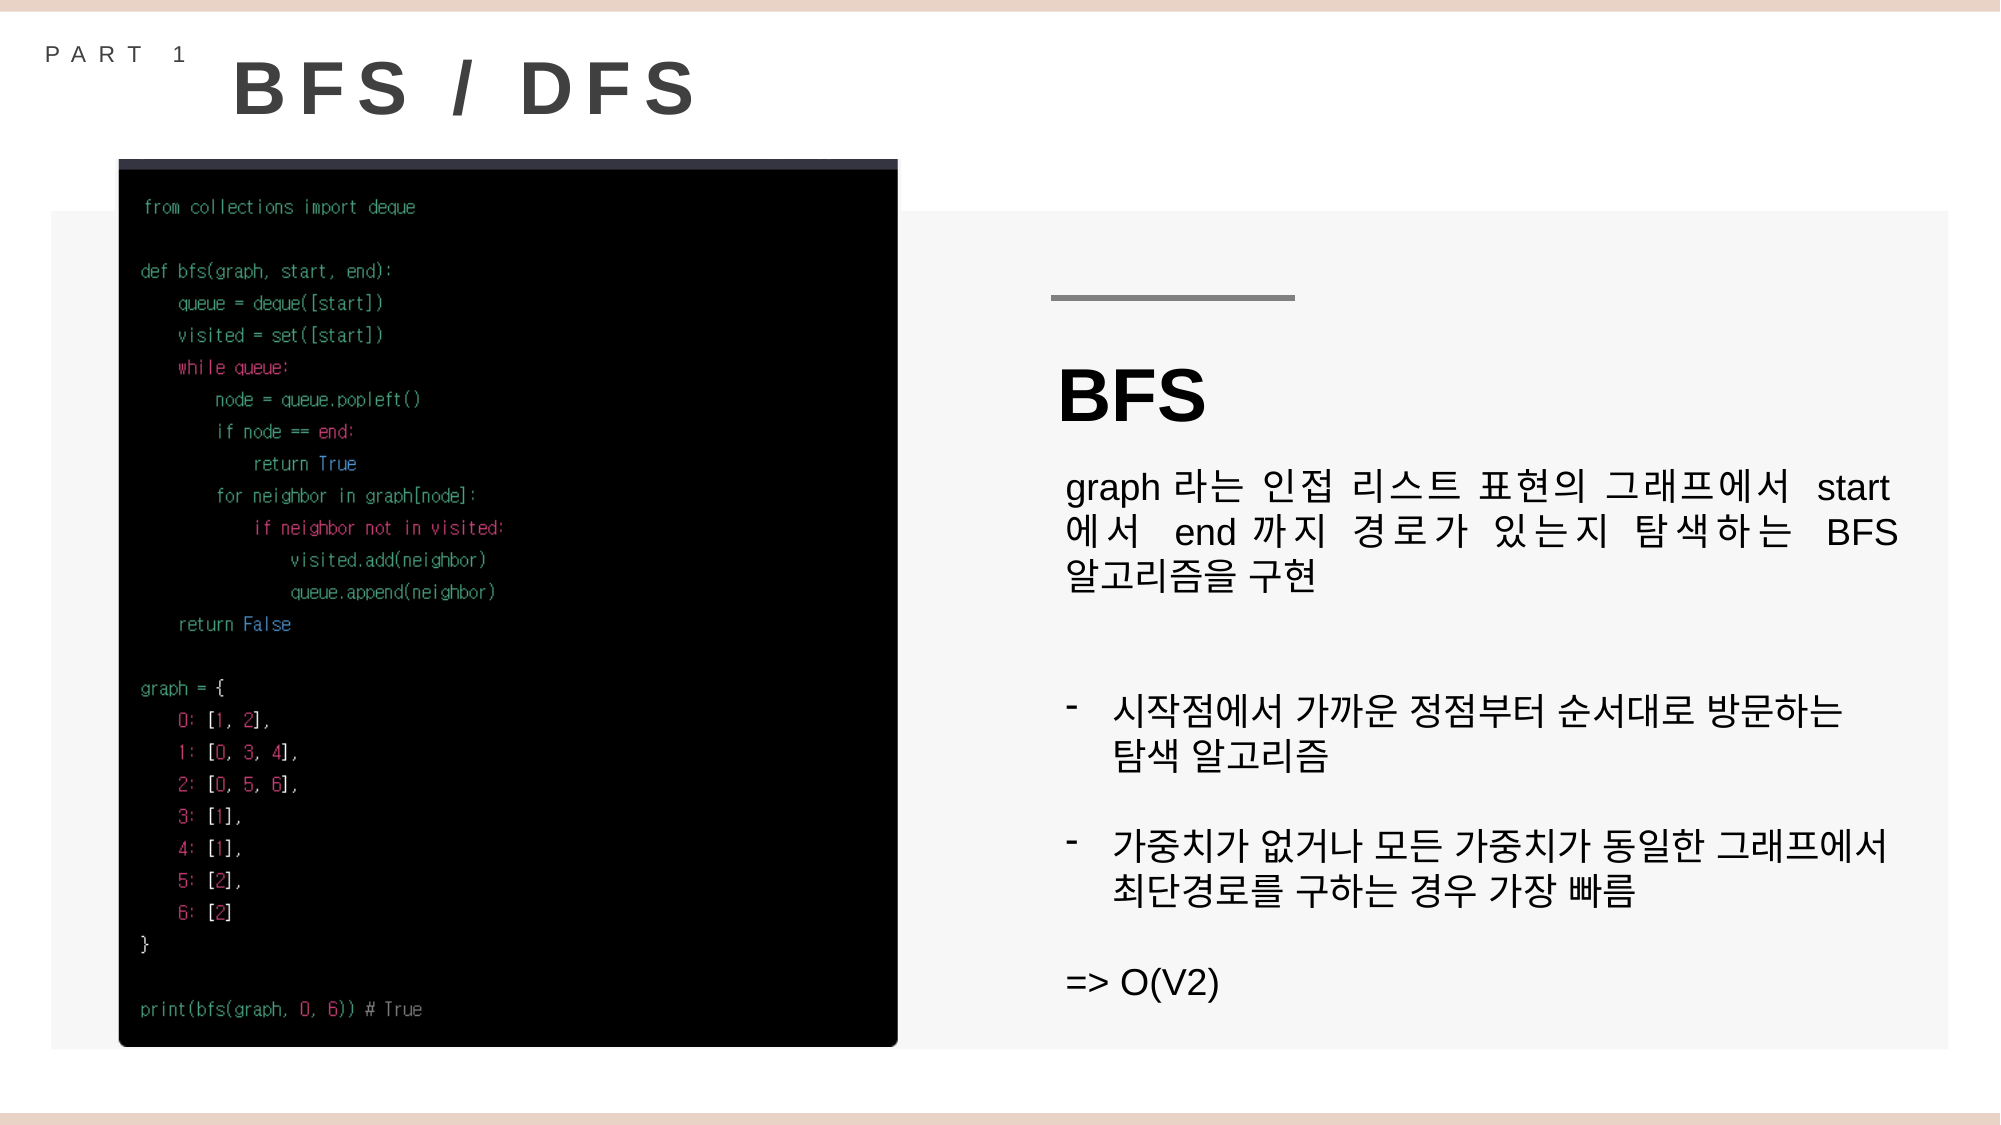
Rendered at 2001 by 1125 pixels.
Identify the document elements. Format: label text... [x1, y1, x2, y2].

text_box [0, 1112, 2000, 1125]
text_box BFS / DFS [217, 32, 710, 138]
text_box BFS [1042, 339, 1223, 444]
text_box [50, 210, 1949, 1050]
text_box graph라는 인접 리스트 표현의 그래프에서 start에서 end까지 경로가 있는지 탐색하는 BFS 알고리즘을 구현 시작점에서 가까운 정점부터 순서대로 방문하는 탐색 알고리즘 가중치가 없거나 모든 가중치가 동일한 그래프에서 최단경로를 구하는 경우 가장 빠름 => O(V2) [1050, 455, 1914, 1055]
text_box [0, 0, 2000, 13]
text_box PART 1 [30, 32, 201, 75]
picture [115, 159, 902, 1047]
